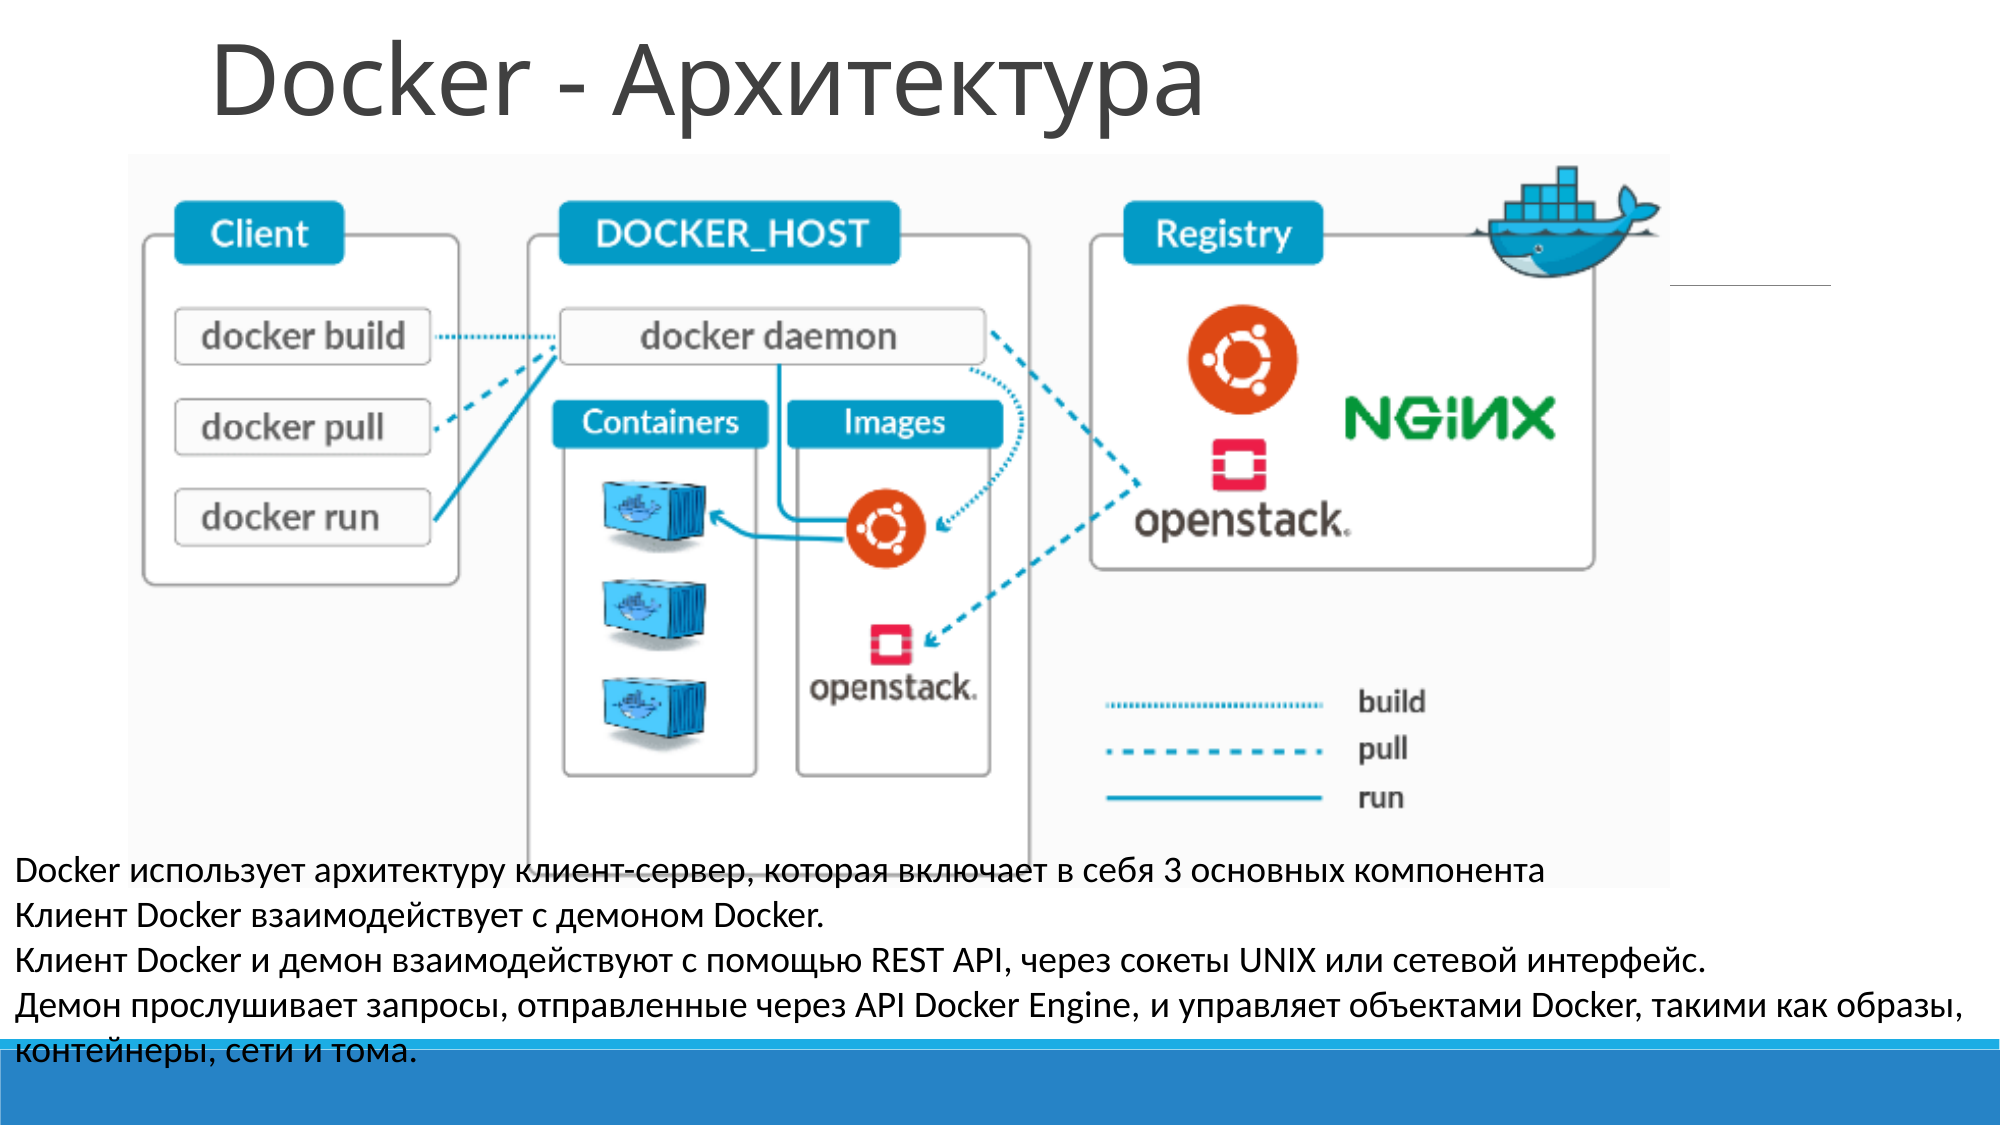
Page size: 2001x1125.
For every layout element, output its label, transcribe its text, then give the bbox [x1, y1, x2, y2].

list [127, 153, 1671, 888]
title Docker - Архитектура [193, 27, 1843, 144]
text_box Docker использует архитектуру клиент-сервер, которая включает в себя 3 основных компонента Клиент Docker взаимодействует с демоном Docker. Клиент Docker и демон взаимодействуют с помощью REST API, через сокеты UNIX или сетевой интерфейс. Демон прослушивает запросы, отправленные через API Docker Engine, и управляет объектами Docker, такими как образы, контейнеры, сети и тома. [0, 837, 1982, 1122]
